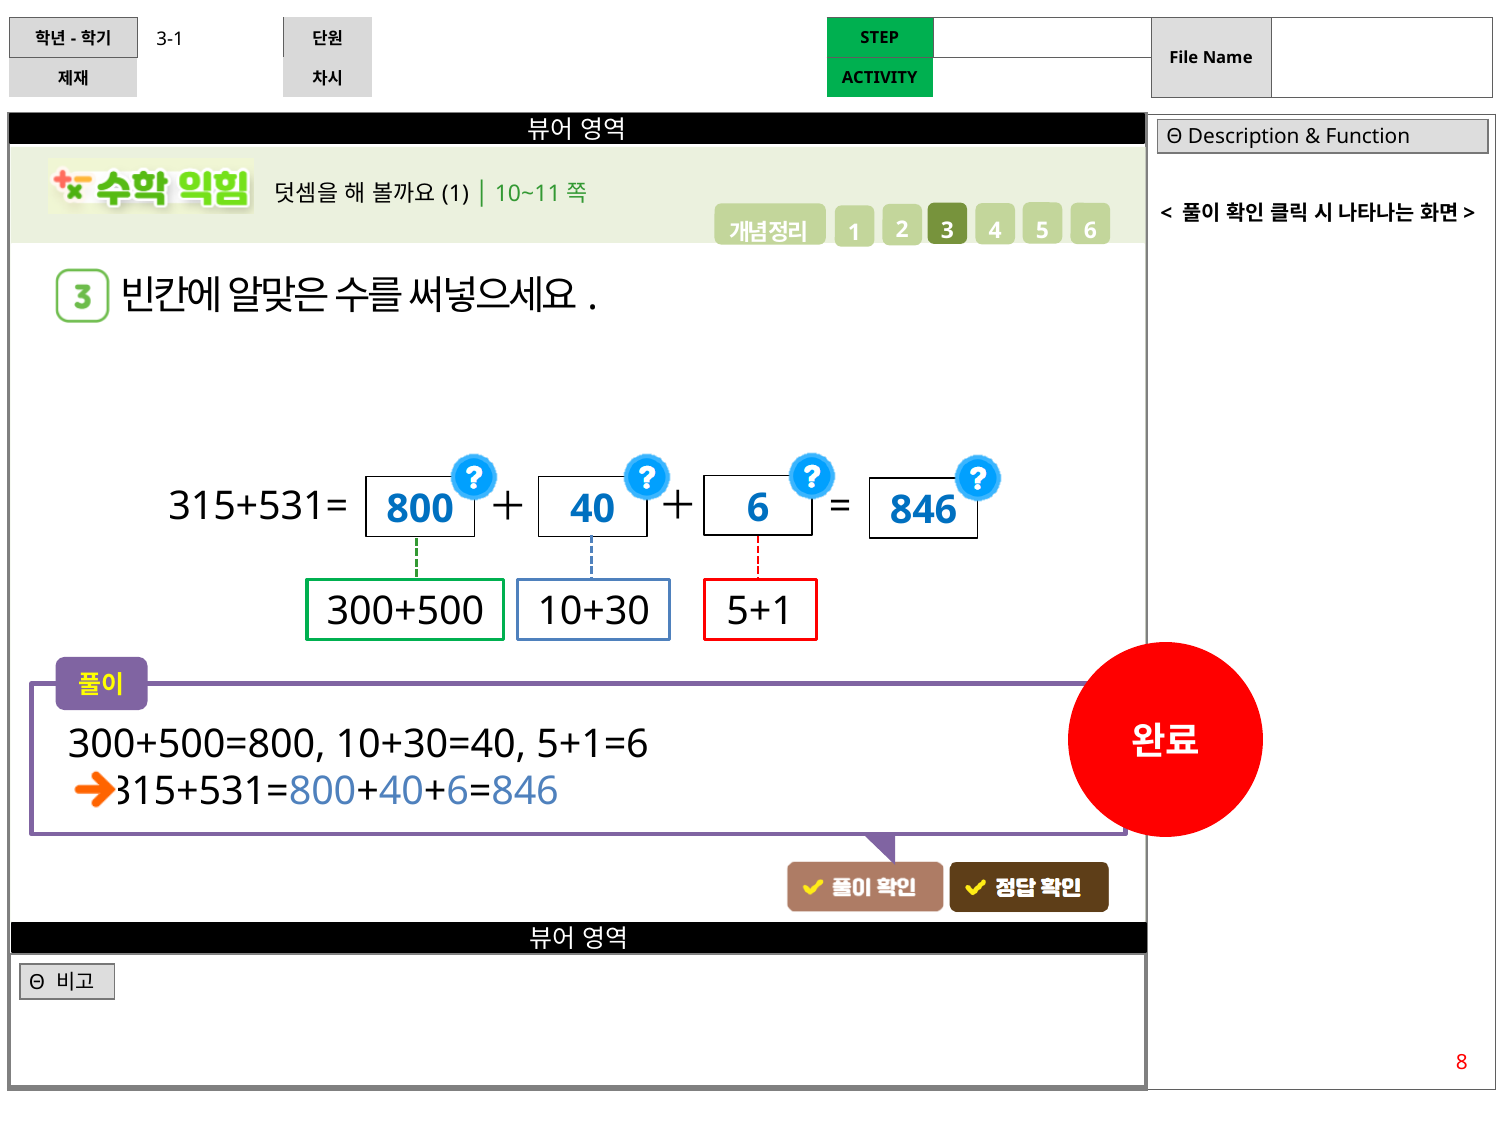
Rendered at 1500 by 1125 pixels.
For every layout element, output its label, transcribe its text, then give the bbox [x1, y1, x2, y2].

text_box 6 [1068, 194, 1111, 251]
text_box ＋ [644, 472, 710, 535]
text_box 300+500 [307, 579, 504, 640]
picture [48, 158, 254, 214]
text_box 846 [869, 478, 978, 538]
text_box 덧셈을 해 볼까요(1) │ 10~11쪽 [259, 171, 808, 214]
picture [782, 446, 842, 506]
text_box 6 [703, 475, 813, 536]
text_box 40 [538, 476, 647, 537]
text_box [31, 656, 1126, 866]
text_box 10+30 [517, 579, 670, 640]
text_box 1 [835, 196, 880, 253]
text_box 5+1 [704, 579, 817, 640]
picture [784, 866, 944, 913]
text_box = [813, 472, 880, 535]
text_box 완료 [1112, 639, 1266, 840]
picture [948, 866, 1111, 913]
picture [947, 449, 1008, 509]
picture [53, 265, 114, 324]
text_box 315+531= [153, 472, 439, 535]
text_box < 풀이 확인 클릭 시 나타나는 화면> [1145, 160, 1500, 295]
text_box 3 [928, 194, 976, 250]
text_box 5 [1021, 194, 1069, 250]
text_box 800 [366, 476, 475, 537]
text_box 2 [880, 193, 928, 250]
picture [444, 448, 505, 507]
table_header Θ Description & Function [1158, 120, 1487, 152]
text_box 4 [973, 194, 1021, 251]
picture [73, 767, 118, 810]
text_box 빈칸에 알맞은 수를 써넣으세요. [105, 263, 1109, 326]
text_box ＋ [473, 473, 540, 536]
text_box 개념 정리 [714, 196, 835, 253]
text_box 3-1 [141, 18, 284, 55]
picture [617, 448, 677, 507]
